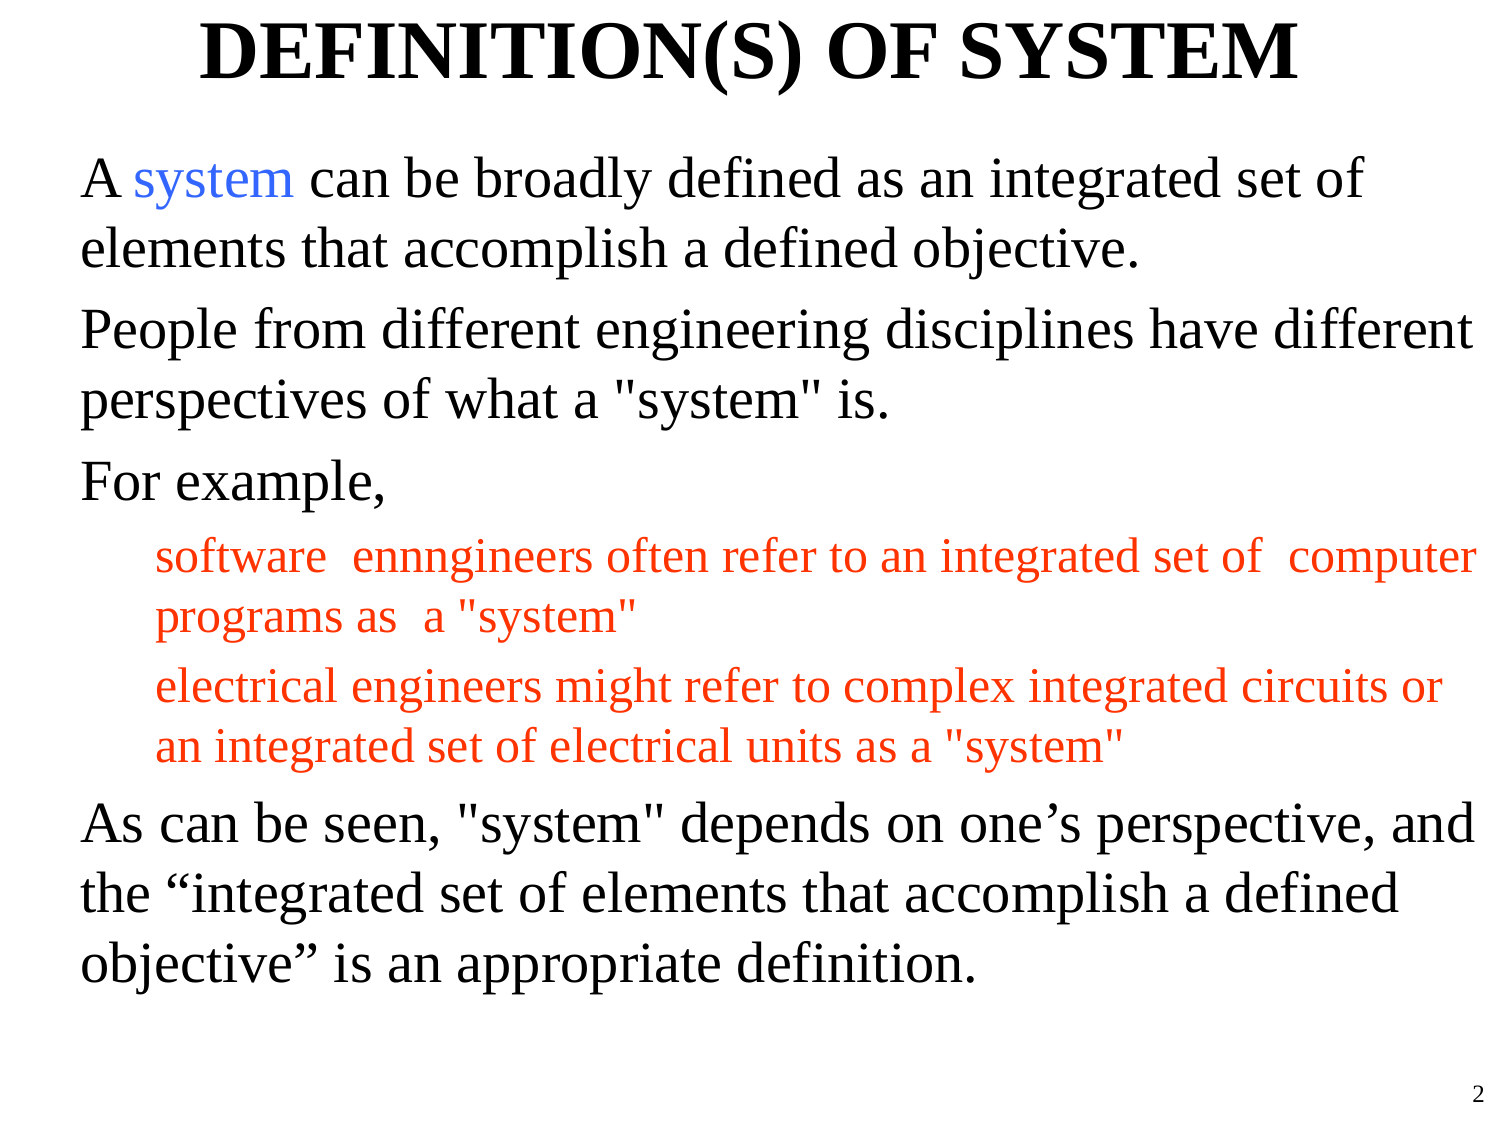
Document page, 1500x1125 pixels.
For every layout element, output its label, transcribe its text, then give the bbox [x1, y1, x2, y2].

list A system can be broadly defined as an integrated set of elements that accomplish a defined objective. People from different engineering disciplines have different perspectives of what a "system" is. For example, software ennngineers often refer to an integrated set of computer programs as a "system" electrical engineers might refer to complex integrated circuits or an integrated set of electrical units as a "system" As can be seen, "system" depends on one’s perspective, and the “integrated set of elements that accomplish a defined objective” is an appropriate definition. [64, 184, 1500, 1002]
title DEFINITION(S) OF SYSTEM [0, 0, 1500, 91]
text_box 2 [1187, 1070, 1500, 1125]
